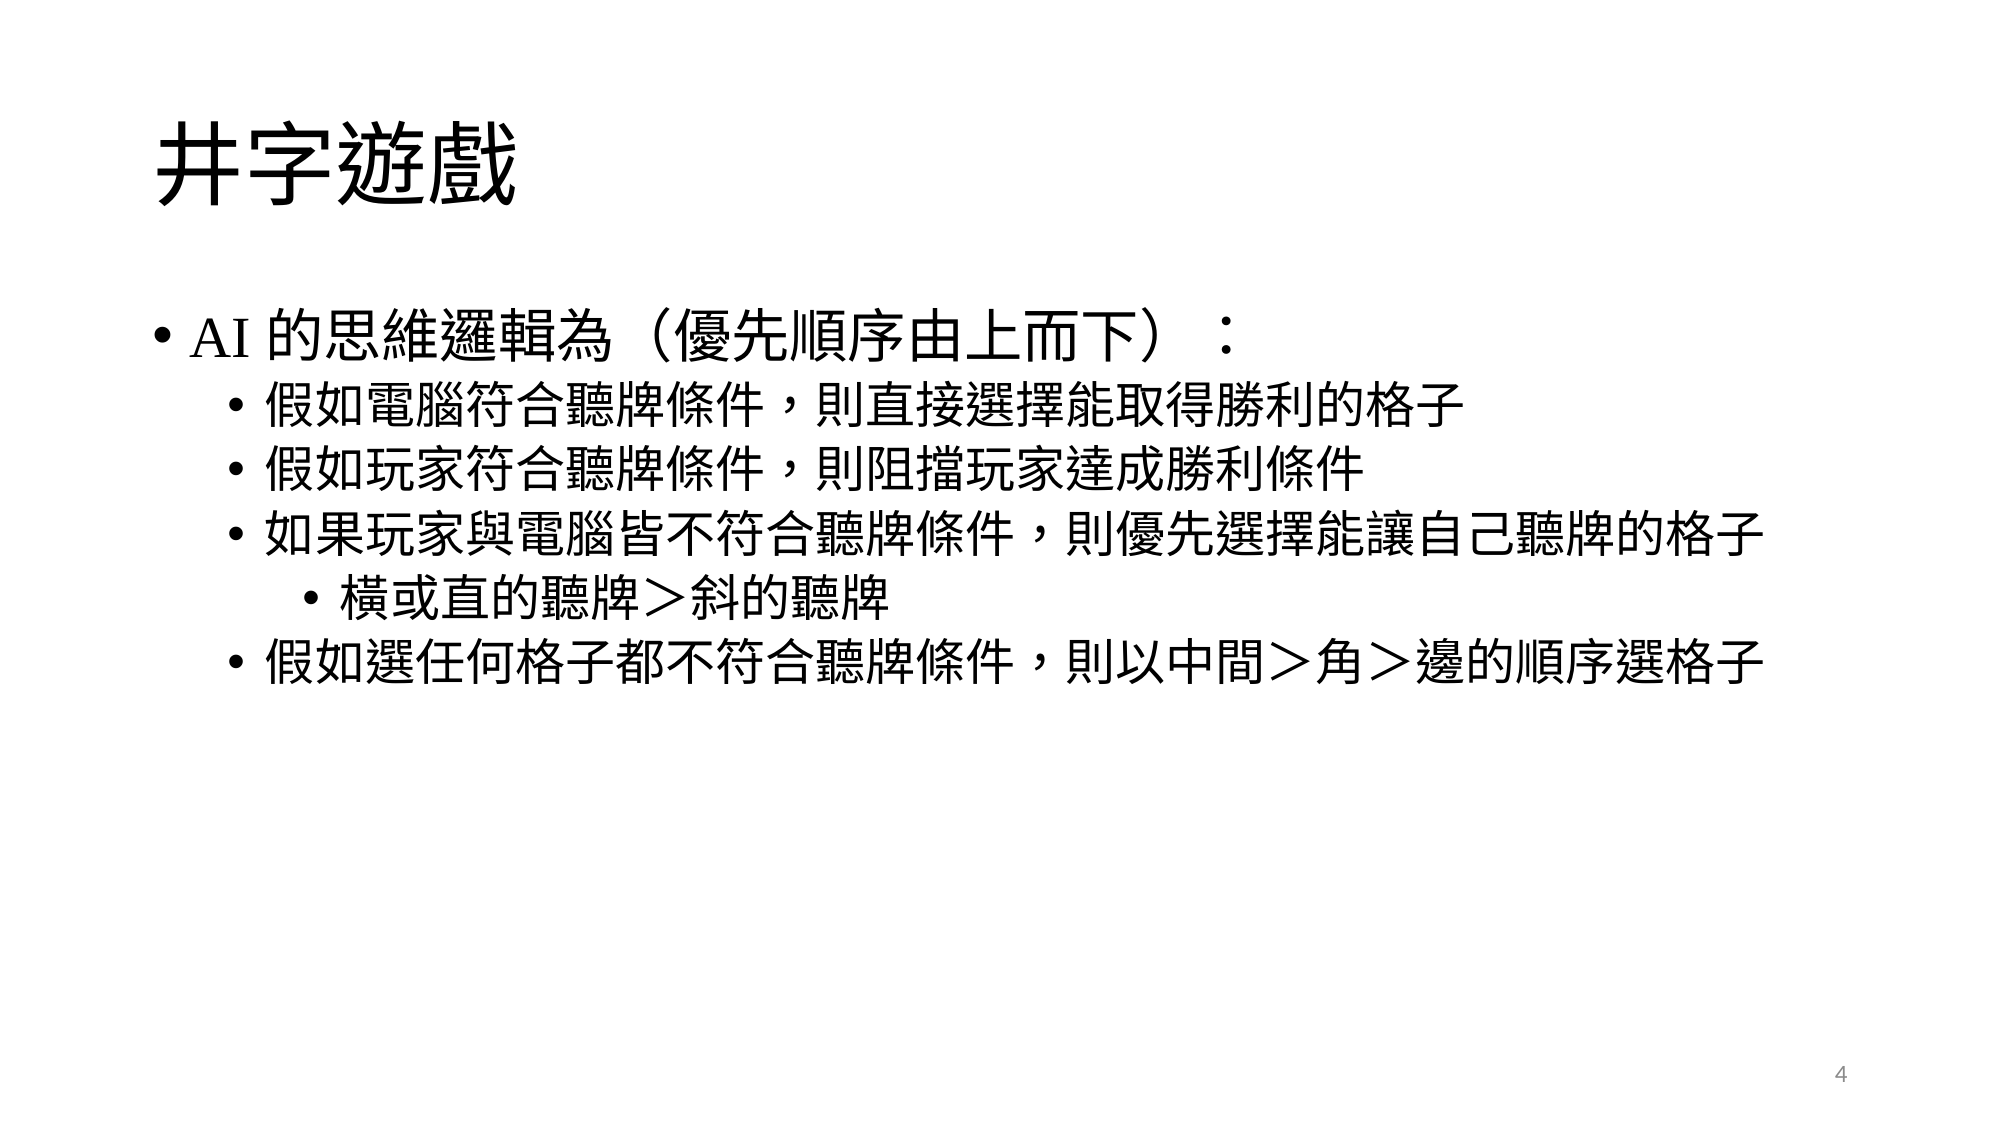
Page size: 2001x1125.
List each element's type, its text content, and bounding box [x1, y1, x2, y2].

list AI的思維邏輯為（優先順序由上而下）： 假如電腦符合聽牌條件，則直接選擇能取得勝利的格子 假如玩家符合聽牌條件，則阻擋玩家達成勝利條件 如果玩家與電腦皆不符合聽牌條件，則優先選擇能讓自己聽牌的格子 橫或直的聽牌＞斜的聽牌 假如選任何格子都不符合聽牌條件，則以中間＞角＞邊的順序選格子 [137, 299, 1863, 1066]
slide_number 4 [1412, 1042, 1863, 1103]
title 井字遊戲 [137, 59, 1863, 278]
